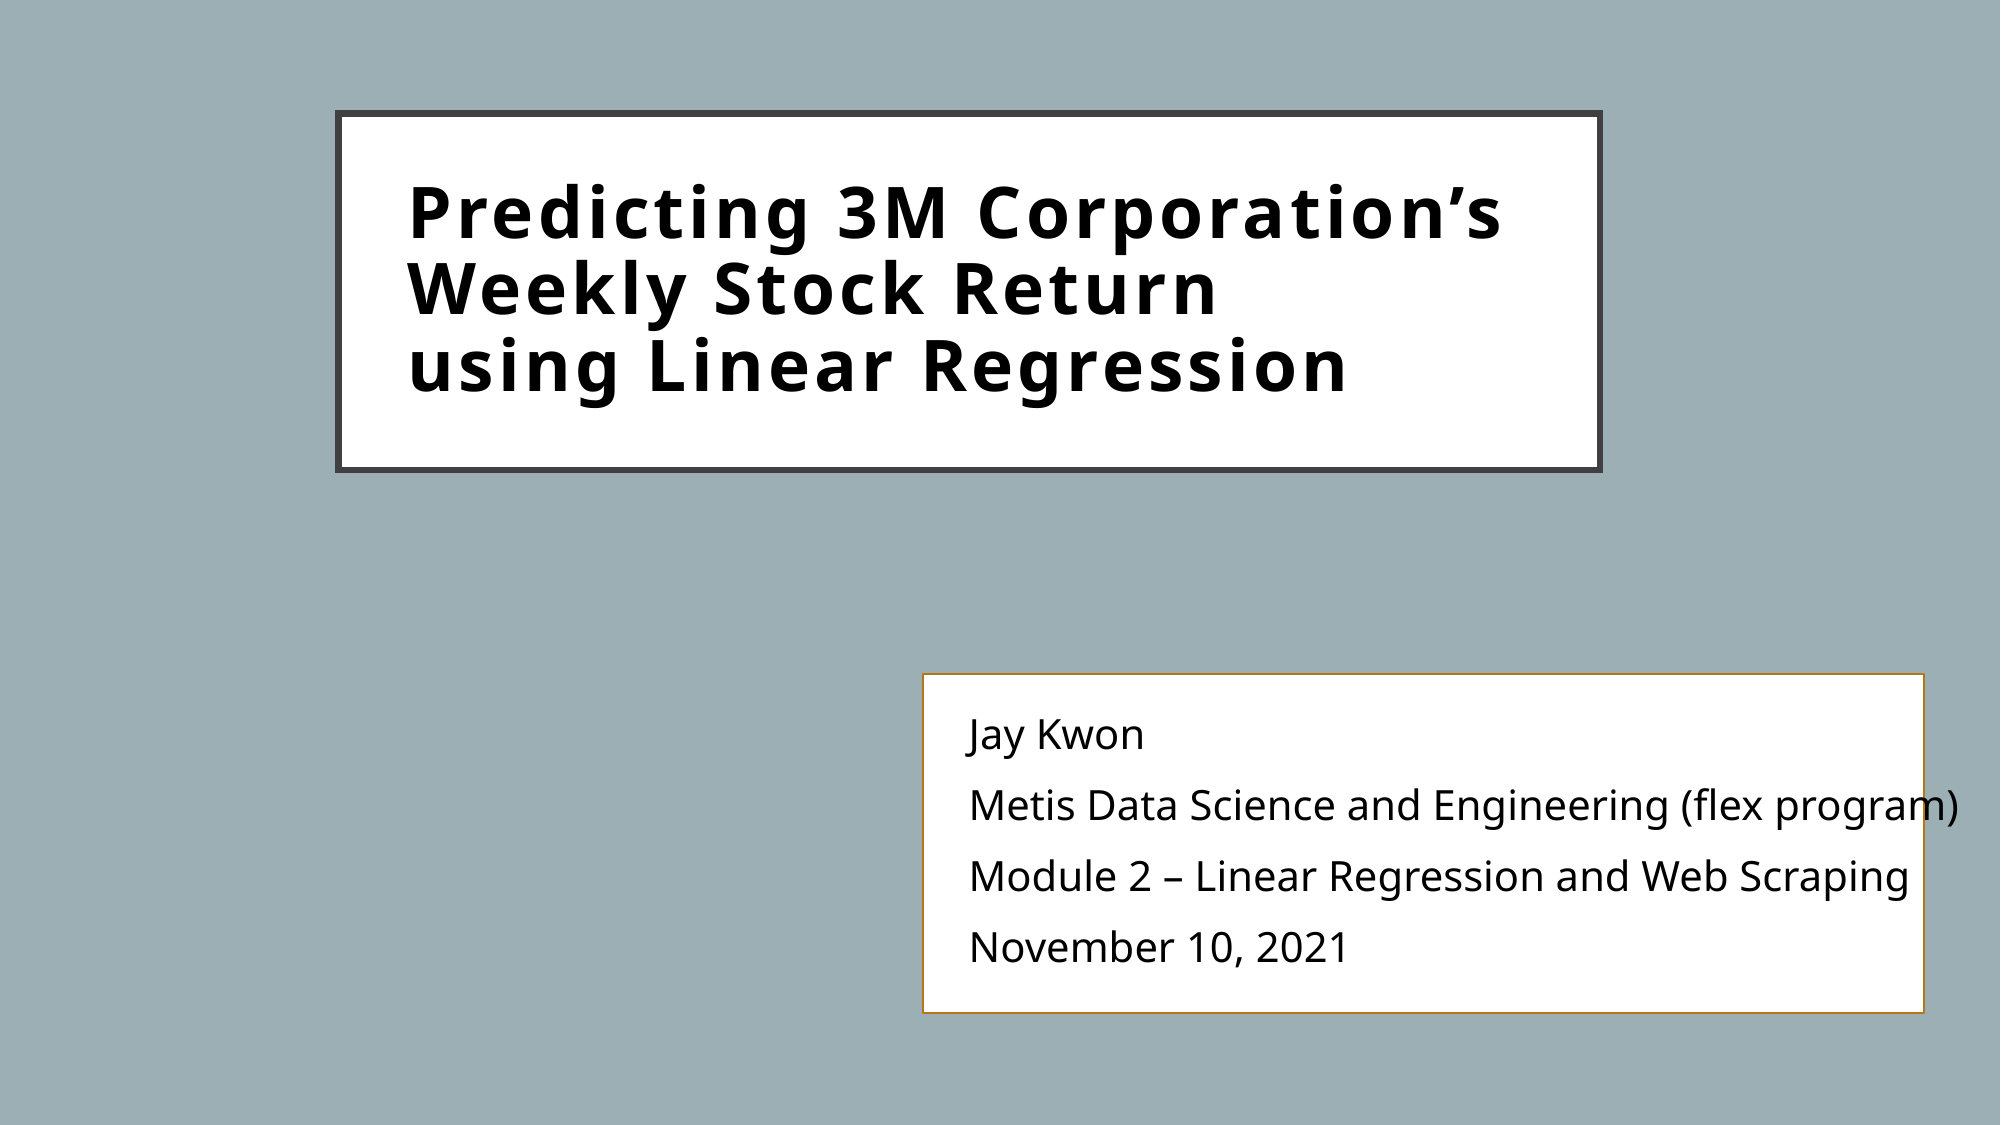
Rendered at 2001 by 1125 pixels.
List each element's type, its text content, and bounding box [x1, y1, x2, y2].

title Predicting 3M Corporation’s Weekly Stock Return using Linear Regression [335, 110, 1603, 473]
text_box [922, 673, 1925, 1014]
subtitle Jay Kwon Metis Data Science and Engineering (flex program) Module 2 – Linear Regression and Web Scraping November 10, 2021 [953, 700, 2000, 987]
